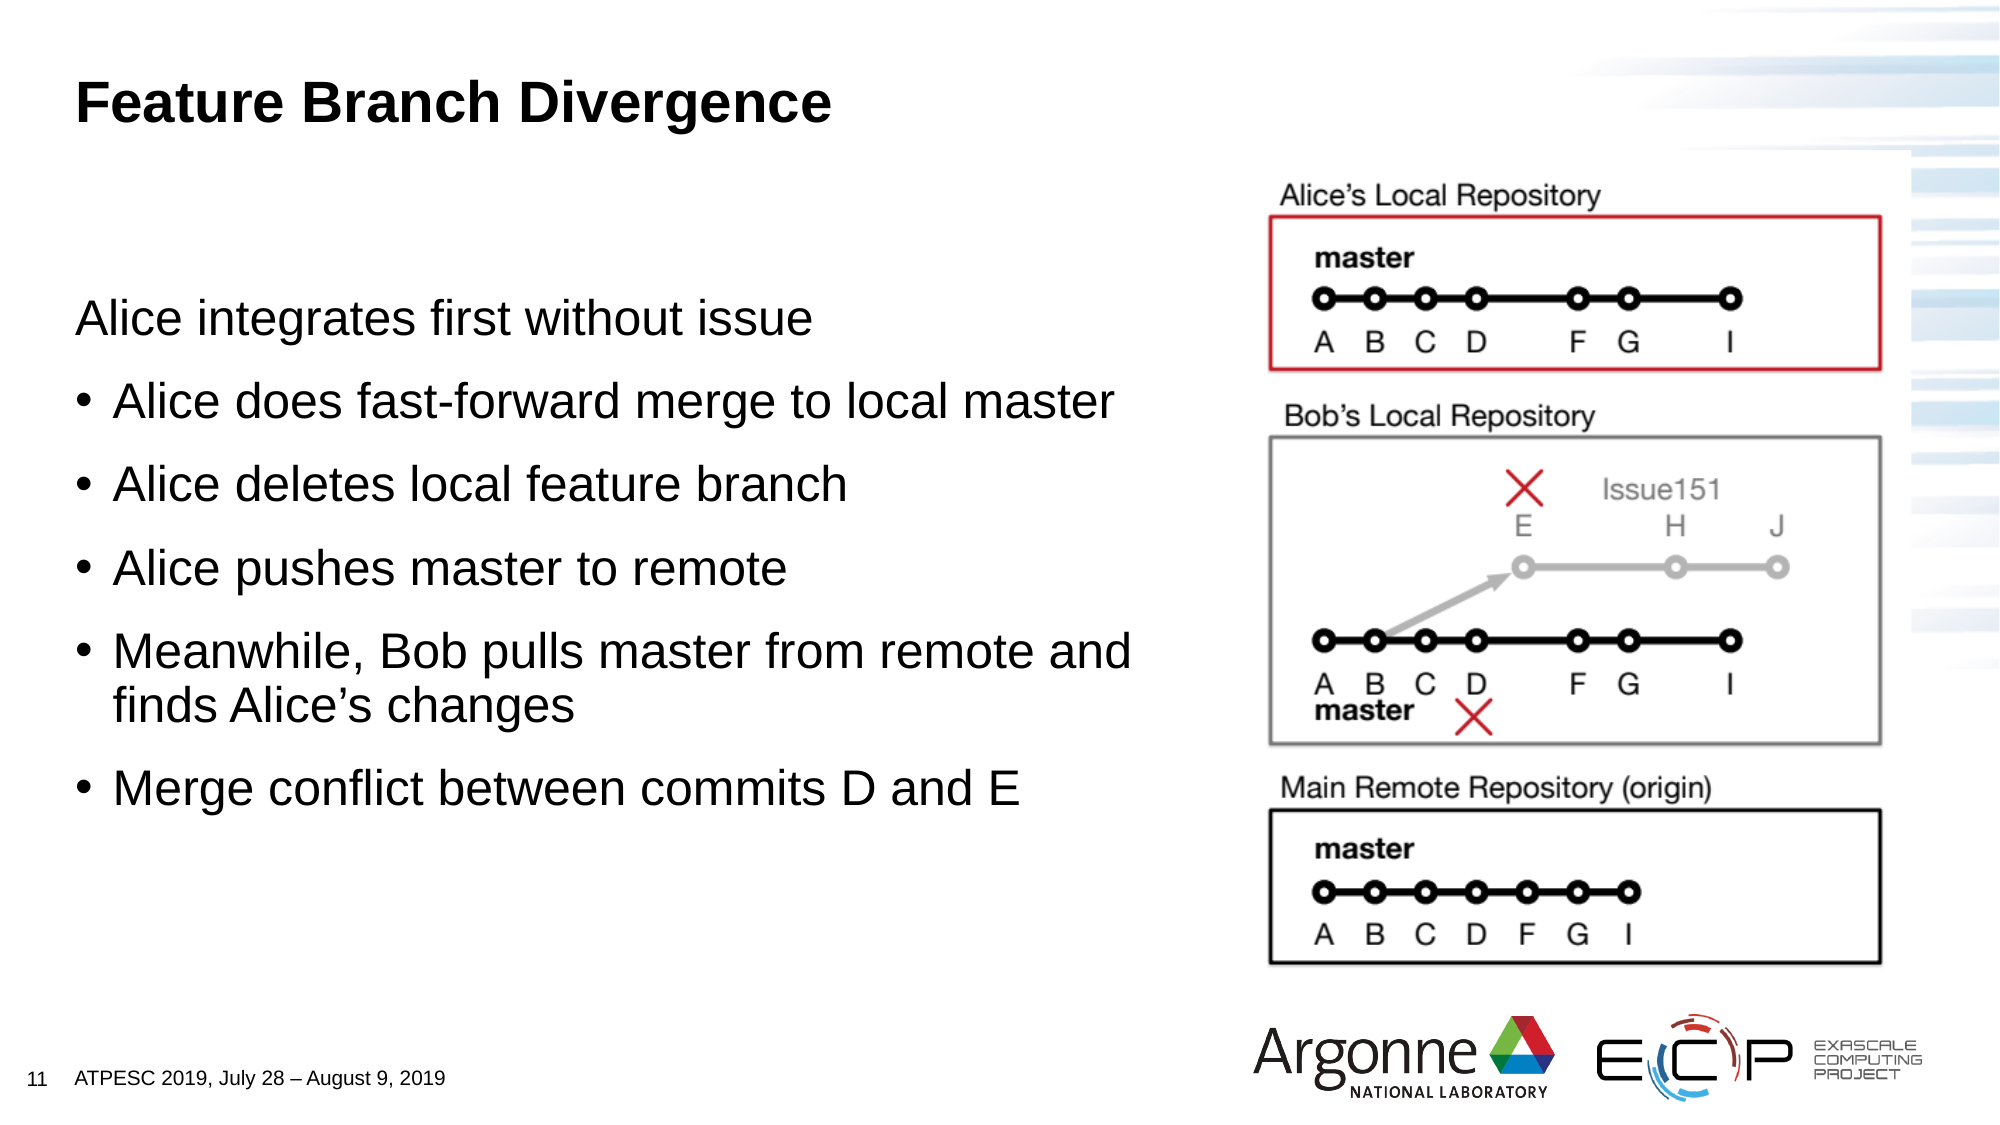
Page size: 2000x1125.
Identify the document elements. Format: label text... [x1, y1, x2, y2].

list Alice integrates first without issue Alice does fast-forward merge to local master Alice deletes local feature branch Alice pushes master to remote Meanwhile, Bob pulls master from remote and finds Alice’s changes Merge conflict between commits D and E [59, 284, 1199, 950]
picture [1597, 1014, 1922, 1102]
picture [1253, 1016, 1555, 1098]
title Feature Branch Divergence [59, 67, 1926, 218]
picture [1237, 0, 2000, 989]
